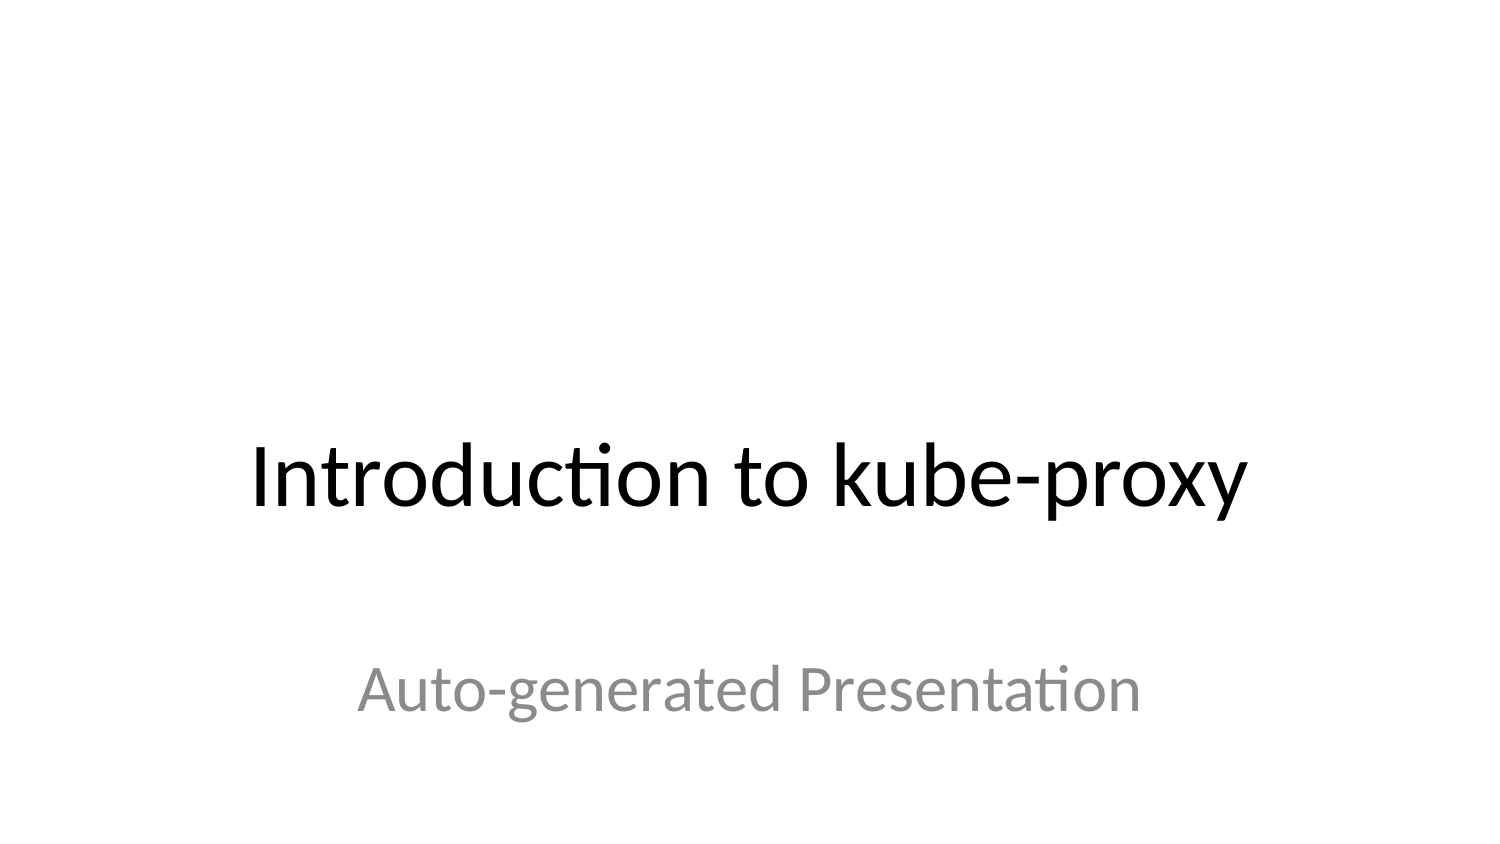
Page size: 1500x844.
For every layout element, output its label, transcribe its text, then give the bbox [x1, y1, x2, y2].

subtitle Auto-generated Presentation [225, 637, 1275, 844]
title Introduction to kube-proxy [112, 349, 1388, 591]
